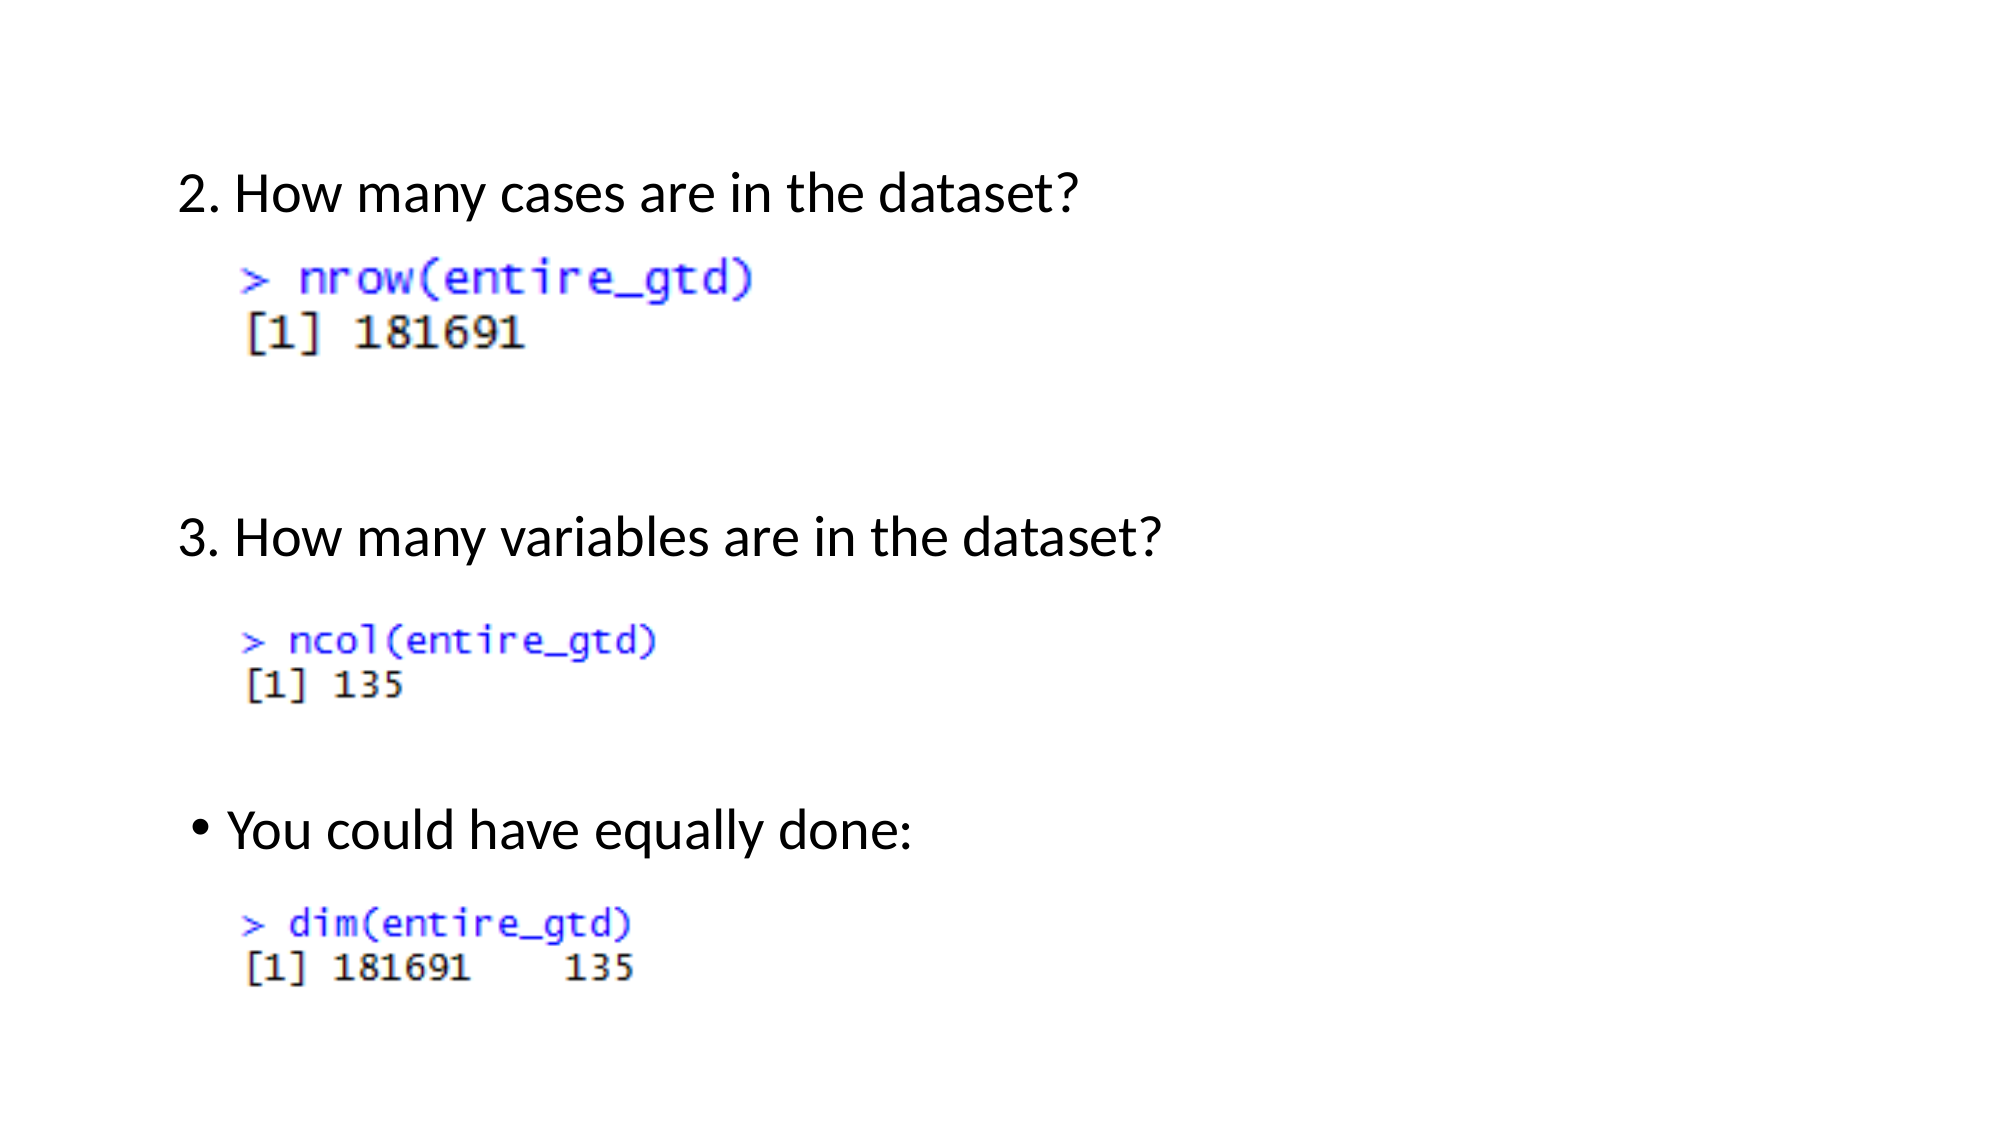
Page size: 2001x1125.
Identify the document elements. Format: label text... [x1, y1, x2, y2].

picture [231, 255, 799, 364]
list You could have equally done: [175, 791, 1719, 990]
text_box 3. How many variables are in the dataset? [162, 428, 1888, 647]
picture [231, 905, 668, 990]
picture [231, 622, 711, 713]
title 2. How many cases are in the dataset? [162, 84, 1888, 303]
